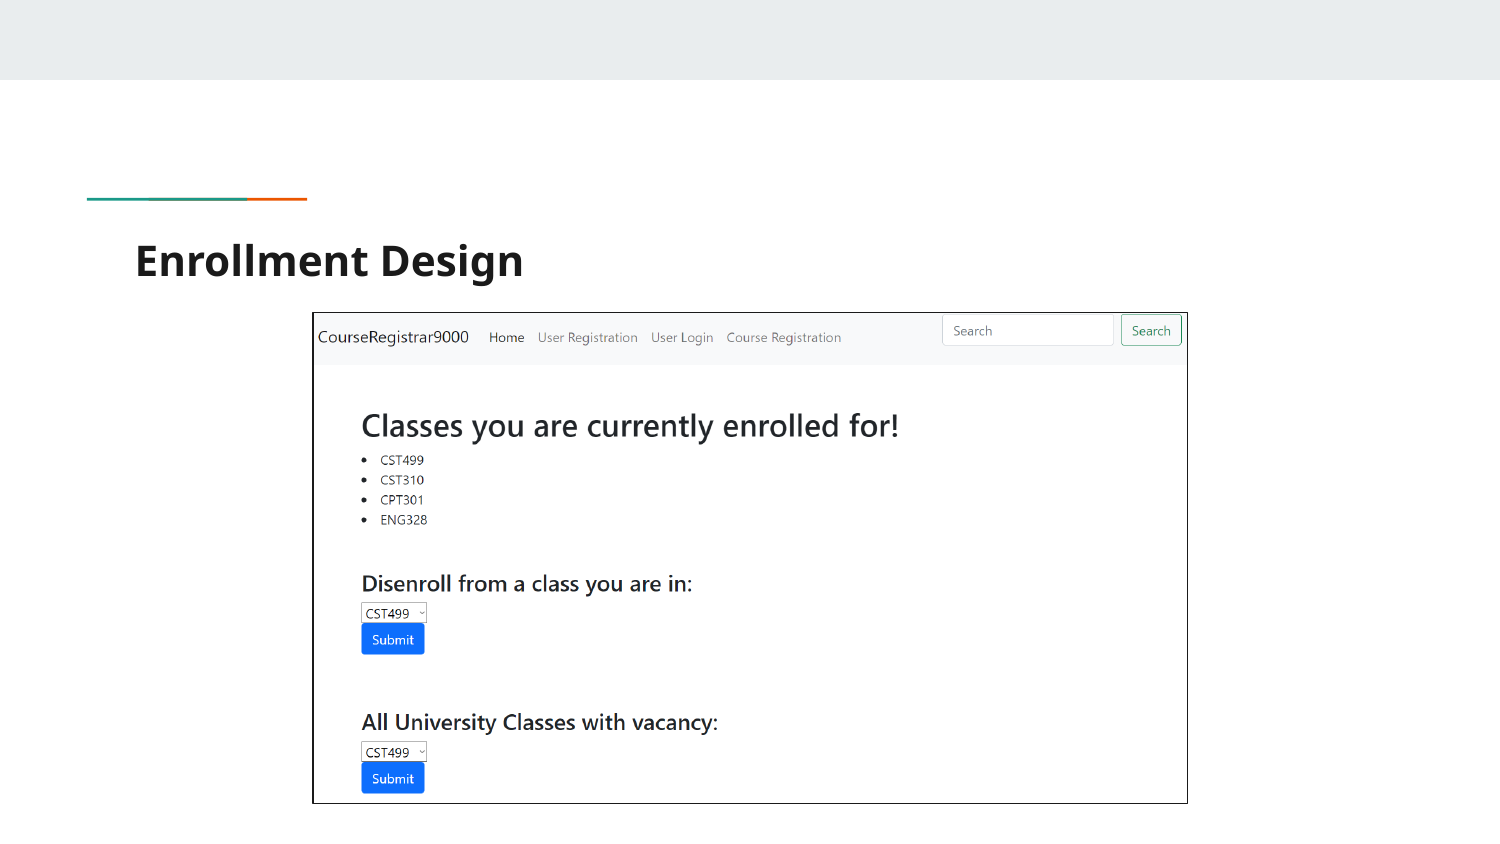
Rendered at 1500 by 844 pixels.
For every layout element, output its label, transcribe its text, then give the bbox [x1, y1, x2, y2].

title Enrollment Design [119, 216, 1381, 305]
picture [313, 313, 1188, 804]
